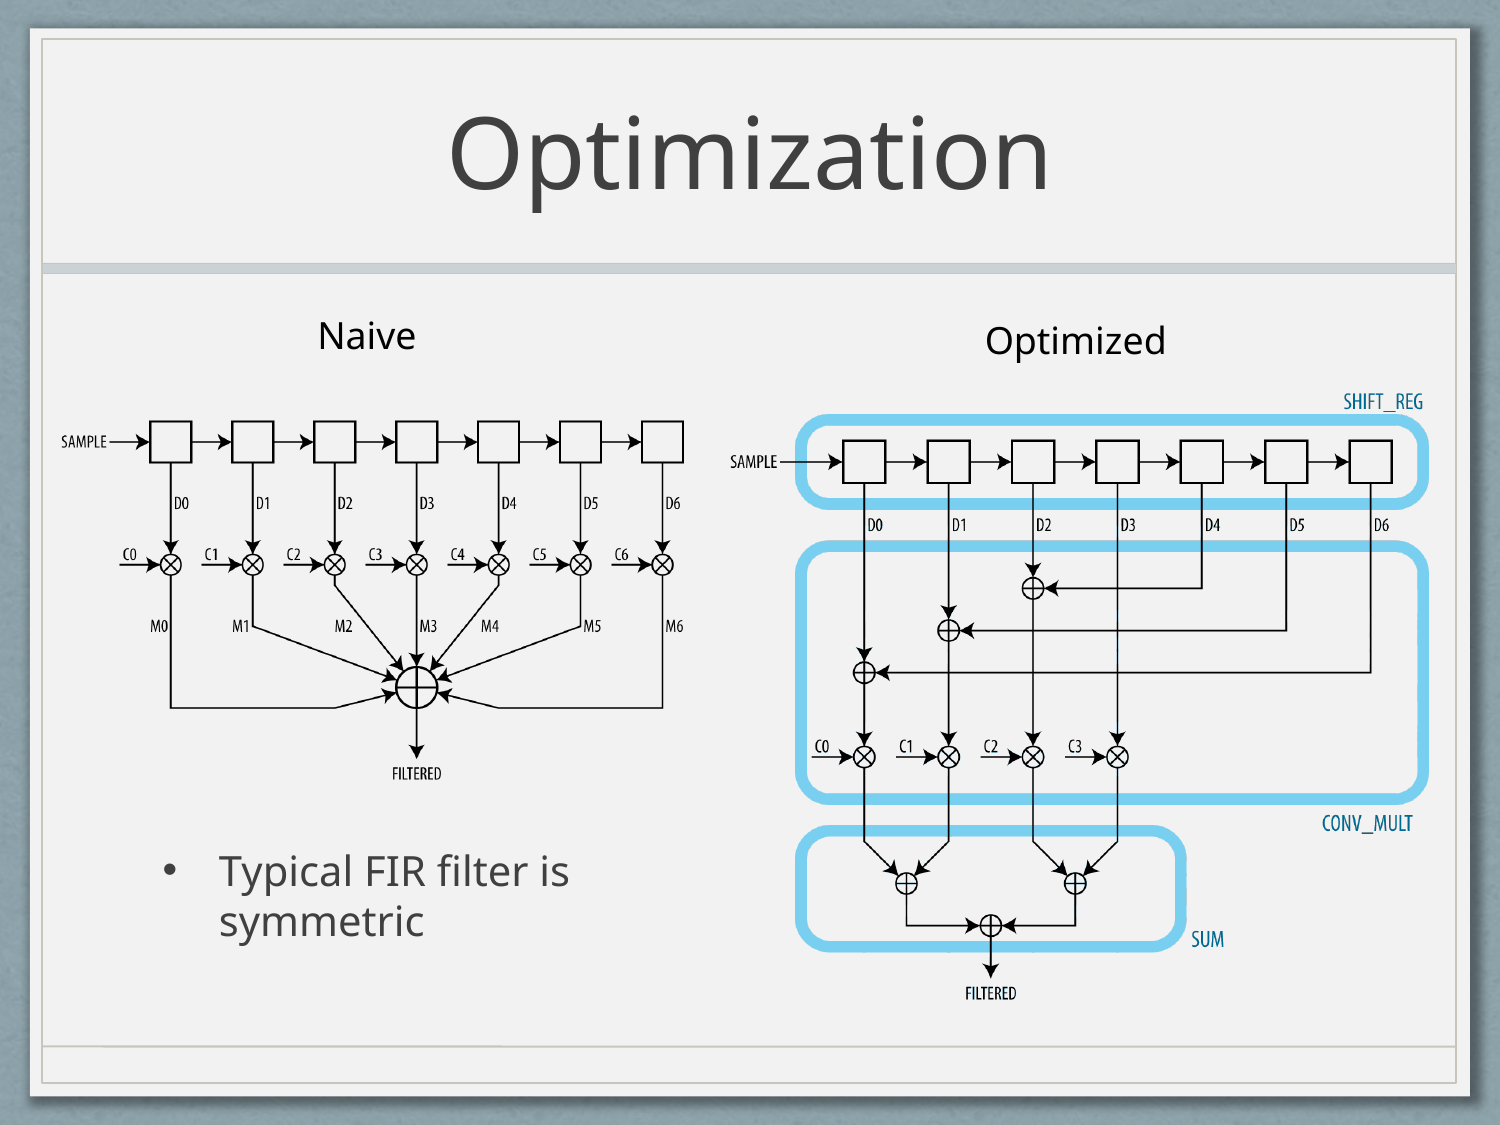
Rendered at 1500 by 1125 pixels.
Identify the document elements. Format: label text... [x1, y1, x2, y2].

text_box Naive [59, 304, 685, 365]
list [727, 353, 1429, 1041]
text_box Optimized [763, 309, 1389, 346]
title Optimization [147, 40, 1353, 260]
picture [58, 418, 685, 786]
list Typical FIR filter is symmetric [147, 836, 677, 1054]
